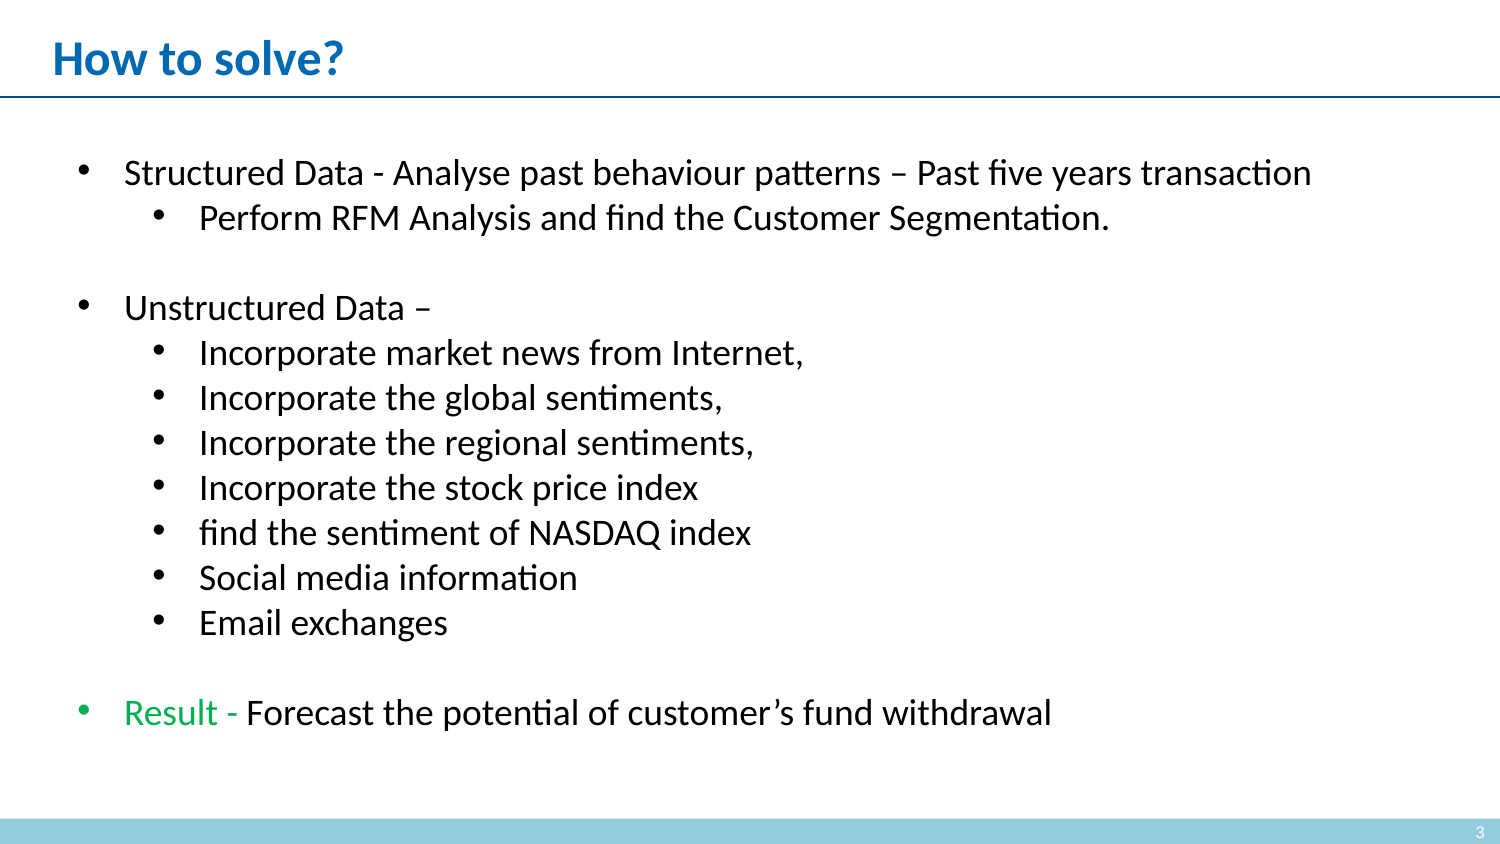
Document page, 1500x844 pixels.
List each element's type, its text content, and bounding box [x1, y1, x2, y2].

text_box Structured Data - Analyse past behaviour patterns – Past five years transaction Perform RFM Analysis and find the Customer Segmentation. Unstructured Data – Incorporate market news from Internet, Incorporate the global sentiments, Incorporate the regional sentiments, Incorporate the stock price index find the sentiment of NASDAQ index Social media information Email exchanges Result - Forecast the potential of customer’s fund withdrawal [62, 95, 1388, 842]
title How to solve? [37, 15, 1013, 96]
